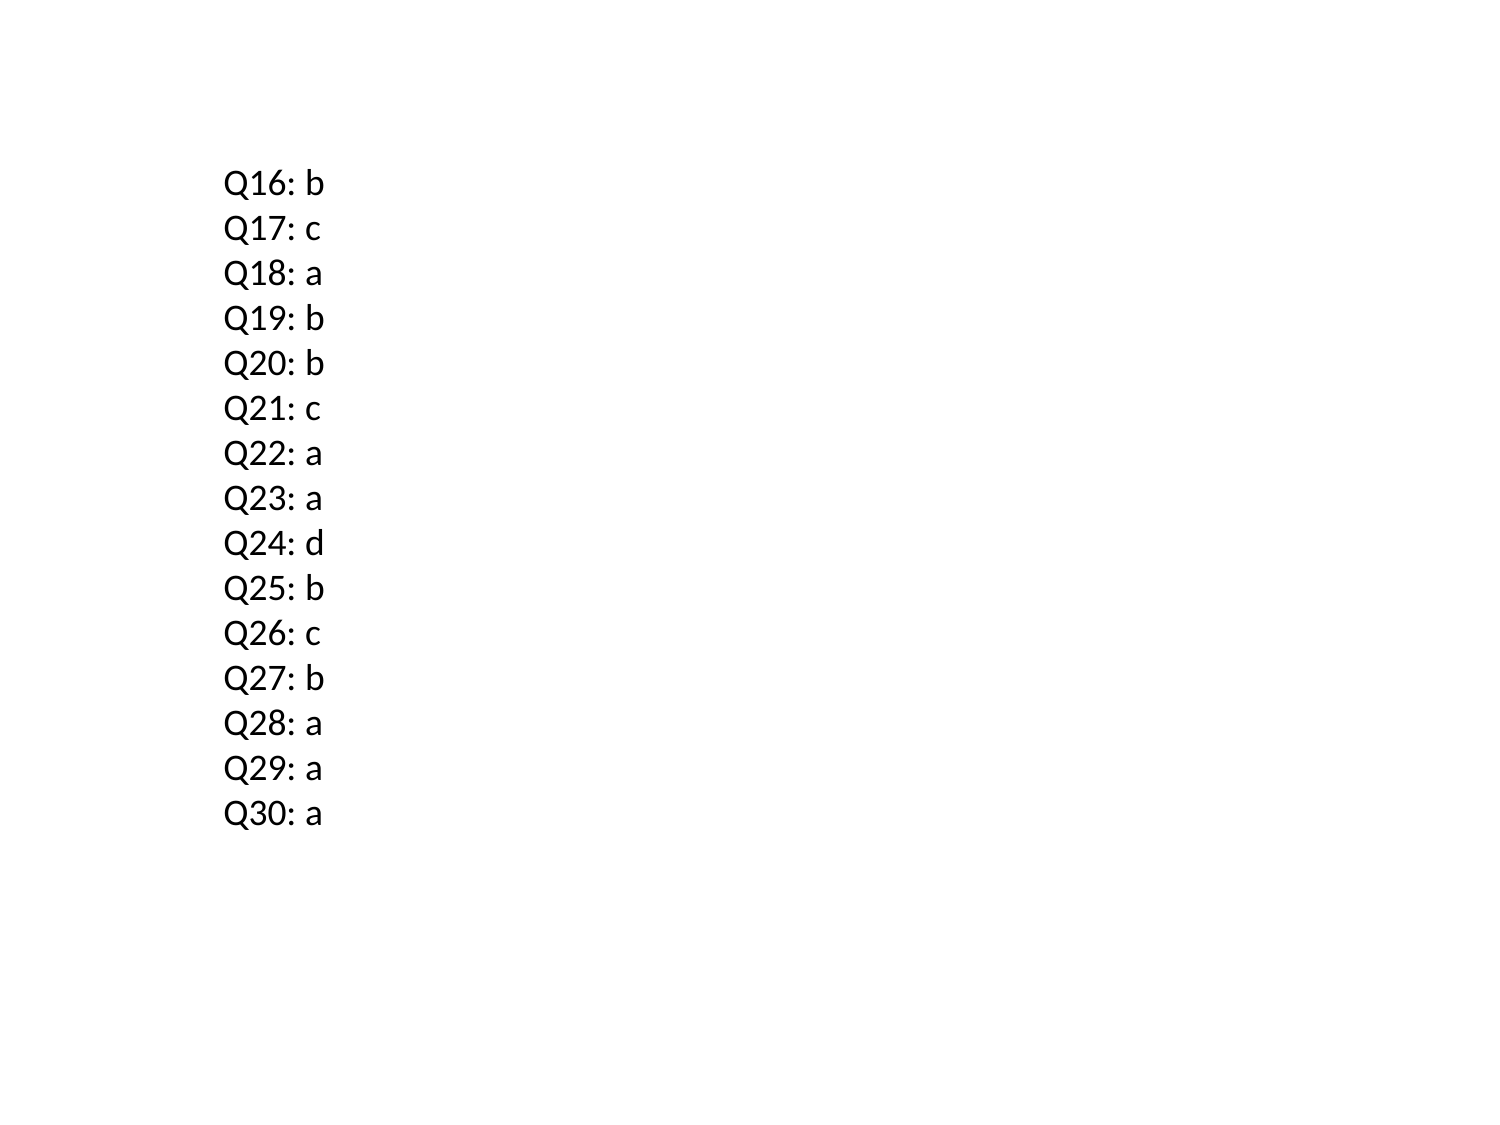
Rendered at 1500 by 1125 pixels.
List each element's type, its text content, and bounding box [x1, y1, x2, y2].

text_box Q16: b Q17: c Q18: a Q19: b Q20: b Q21: c Q22: a Q23: a Q24: d Q25: b Q26: c Q27: b Q28: a Q29: a Q30: a [208, 150, 1236, 841]
